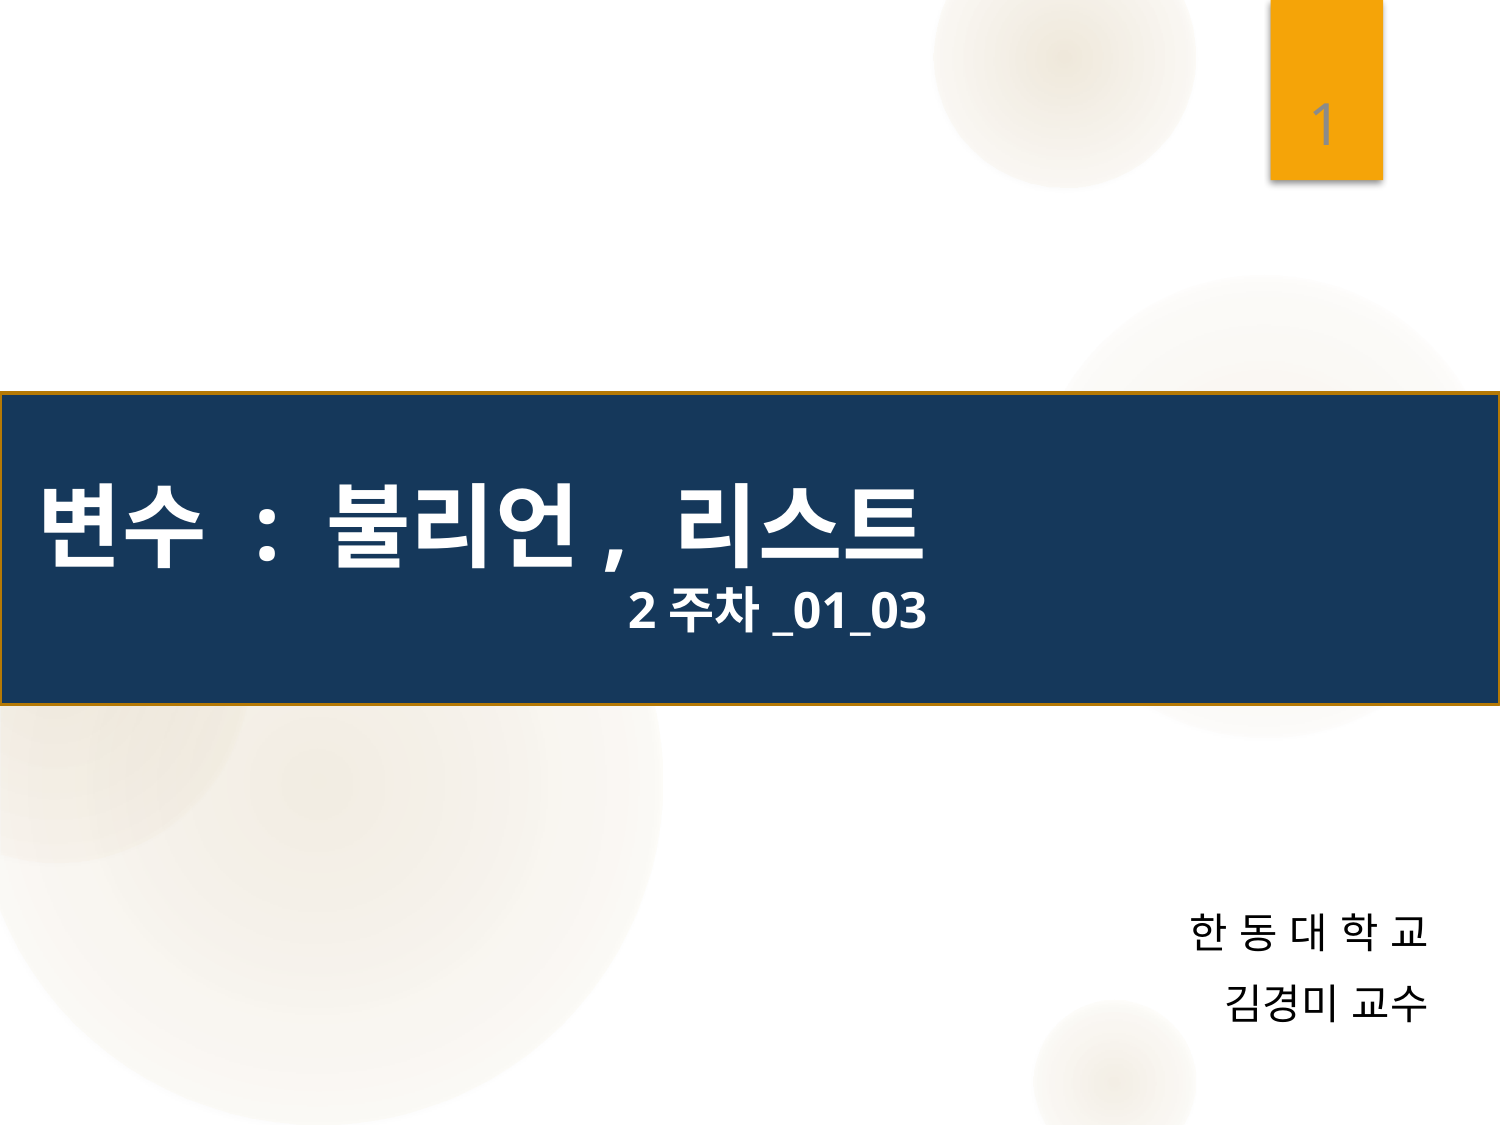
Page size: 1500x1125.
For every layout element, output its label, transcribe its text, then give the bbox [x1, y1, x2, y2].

subtitle 한 동 대 학 교 김경미 교수 [981, 811, 1444, 1036]
text_box [0, 391, 1500, 706]
title 변수 : 불리언, 리스트 2주차_01_03 [0, 441, 943, 666]
slide_number 1 [1273, 48, 1378, 175]
